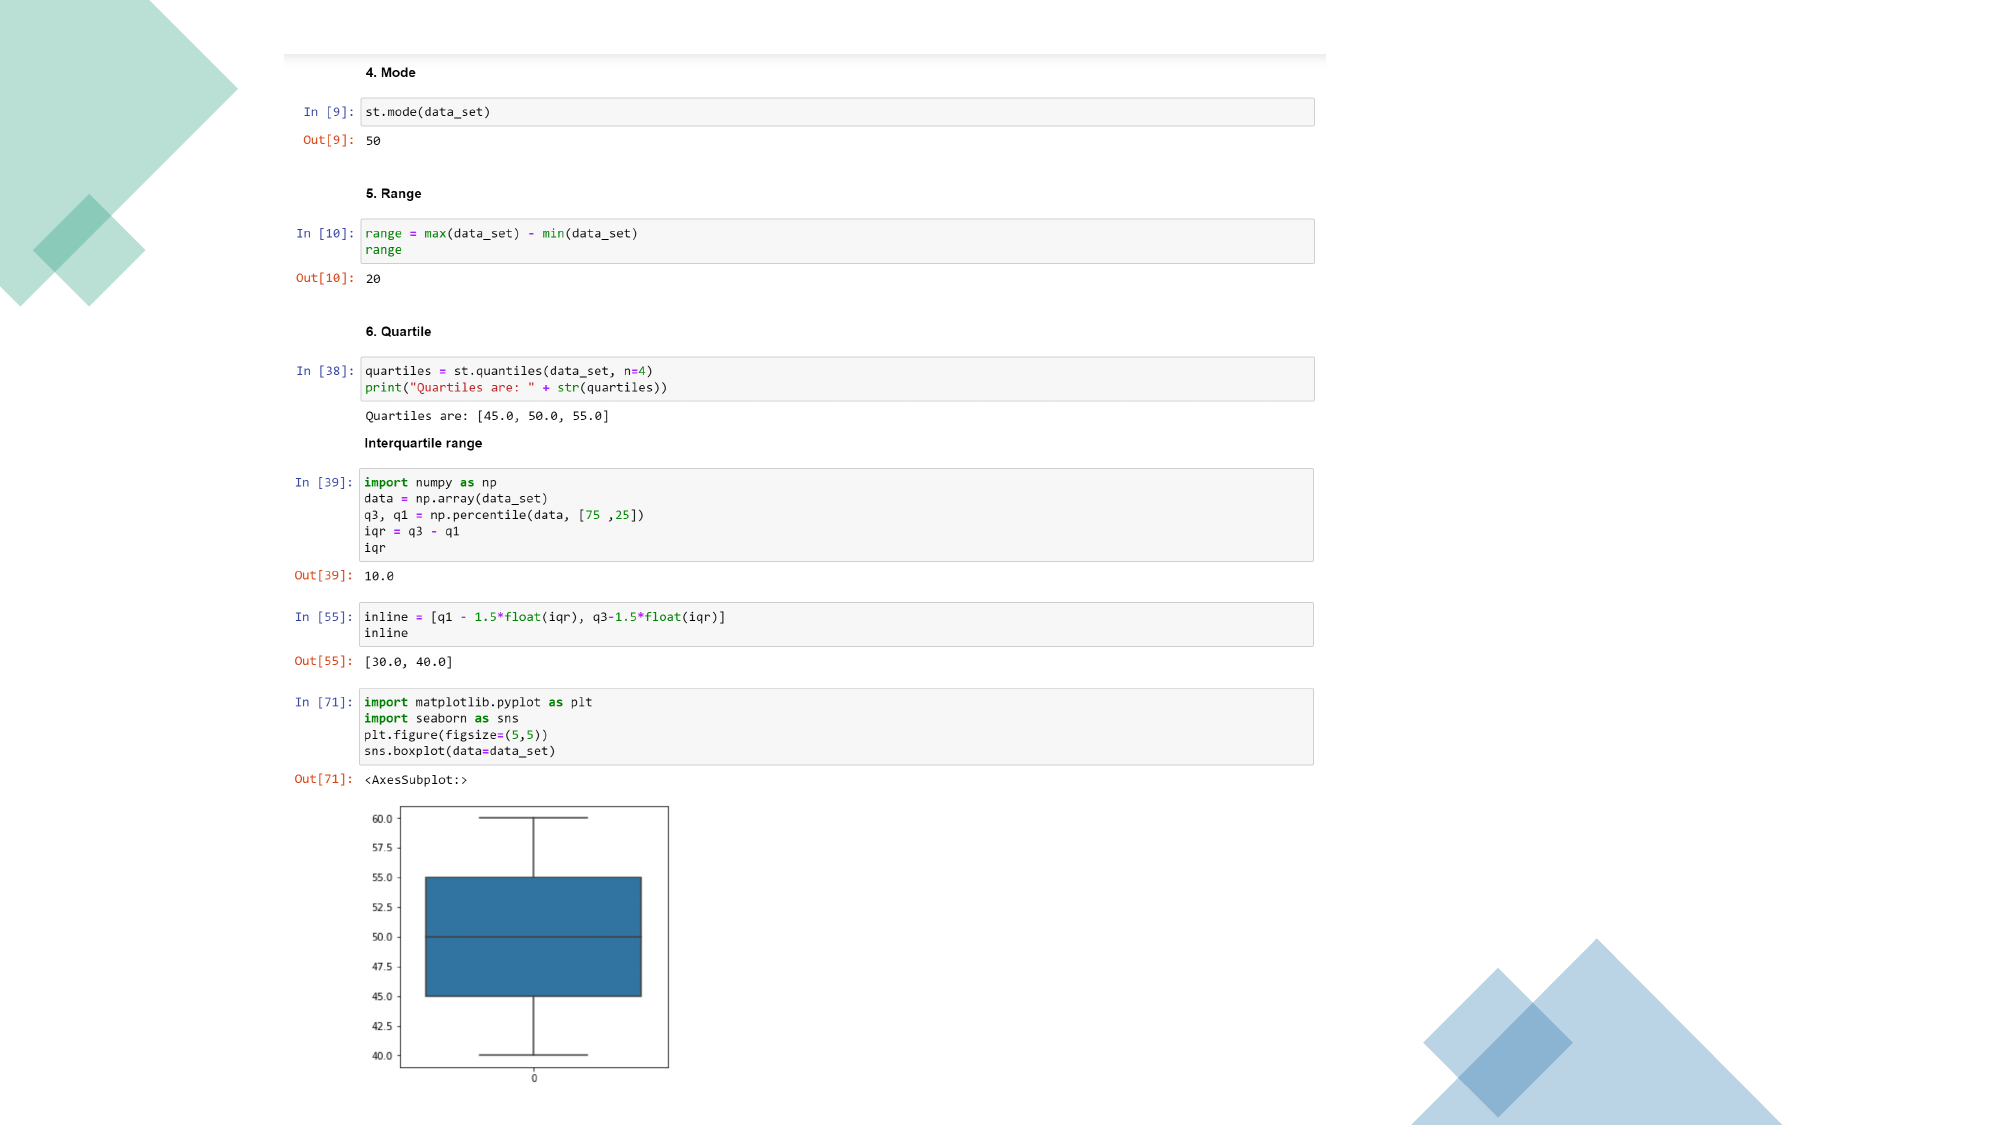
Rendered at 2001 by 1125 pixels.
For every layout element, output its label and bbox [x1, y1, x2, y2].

text_box [31, 192, 147, 308]
picture [284, 54, 1326, 1095]
text_box [0, 0, 240, 309]
text_box [1421, 966, 1533, 1077]
text_box [1409, 936, 1784, 1125]
